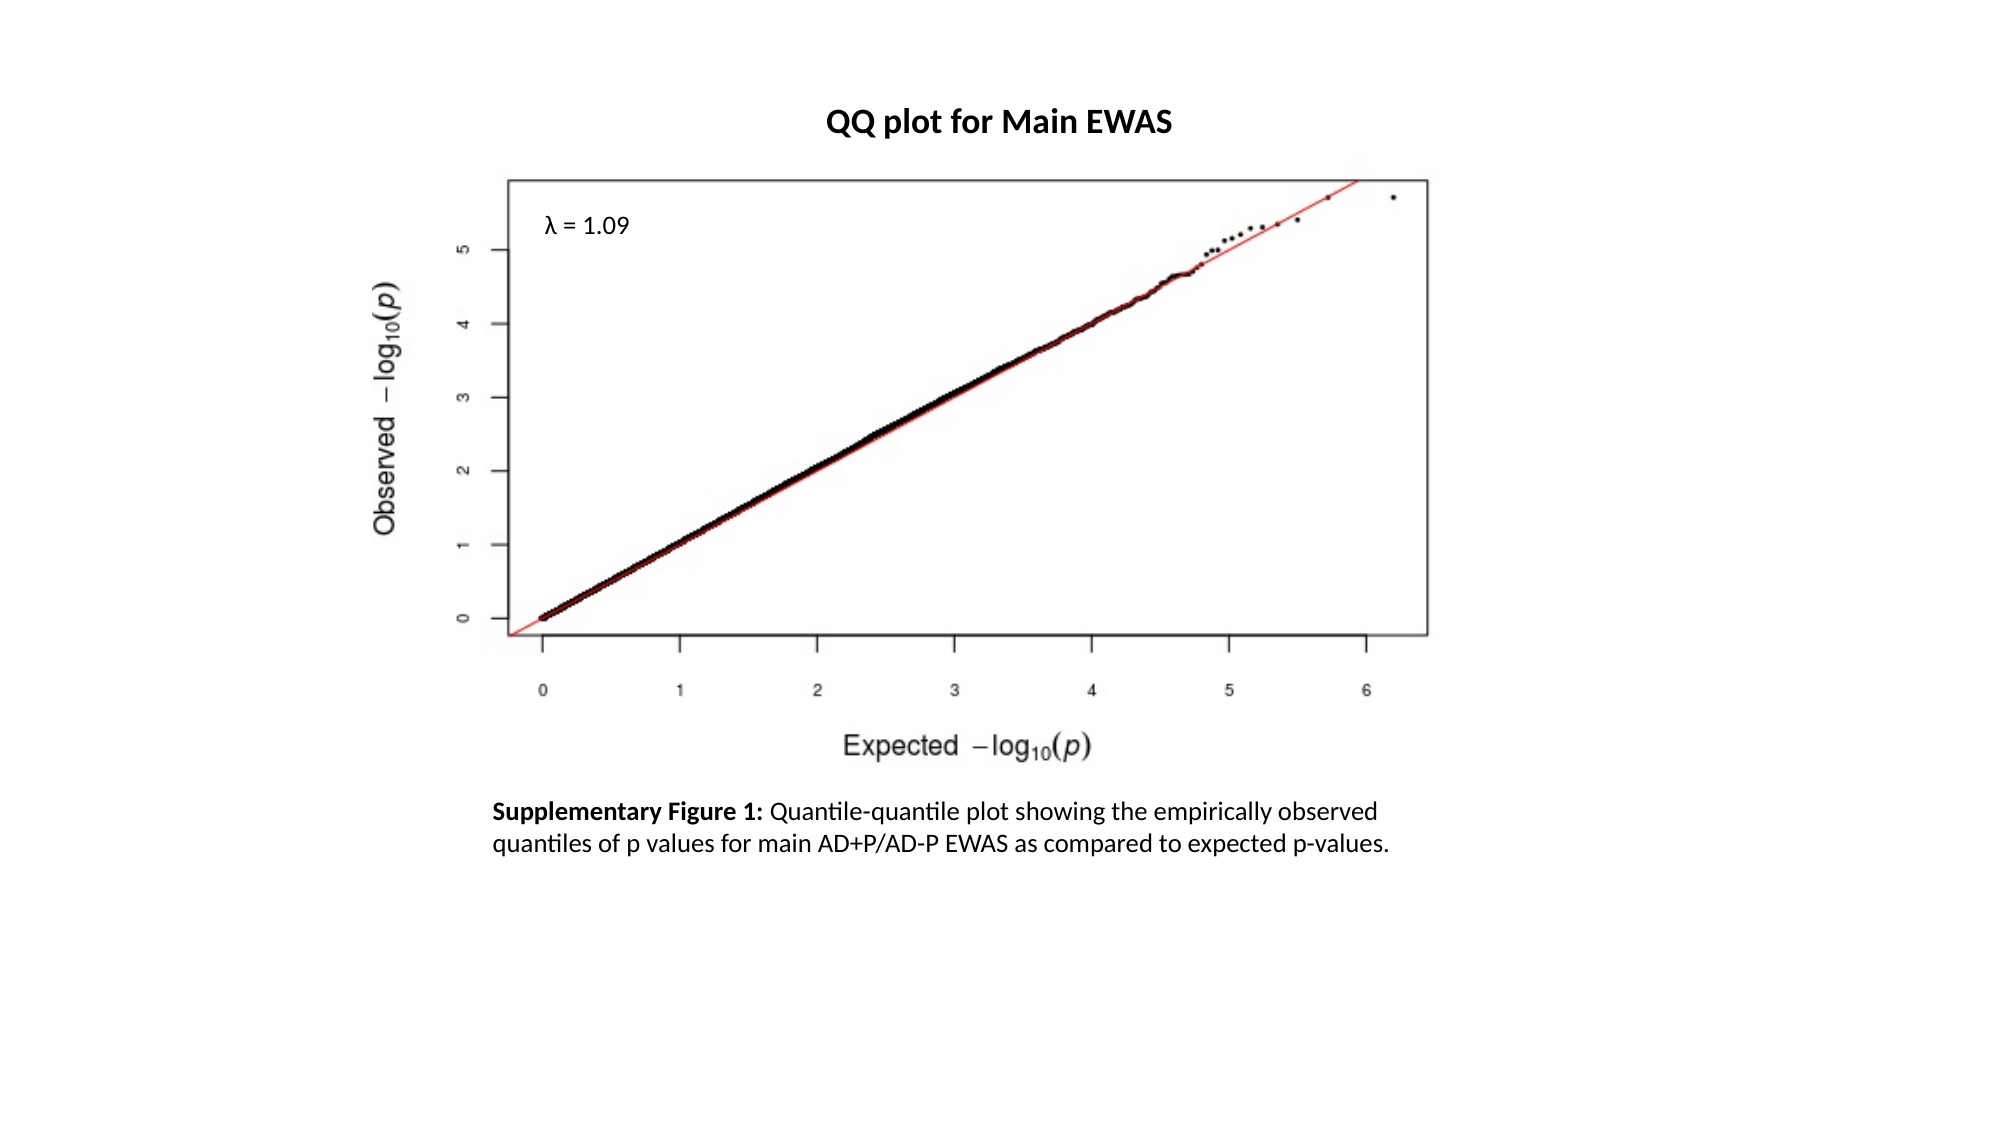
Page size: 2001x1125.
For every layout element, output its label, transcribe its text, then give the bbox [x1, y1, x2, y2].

text_box Supplementary Figure 1: Quantile-quantile plot showing the empirically observed quantiles of p values for main AD+P/AD-P EWAS as compared to expected p-values. [477, 806, 1461, 866]
picture [372, 44, 1498, 806]
